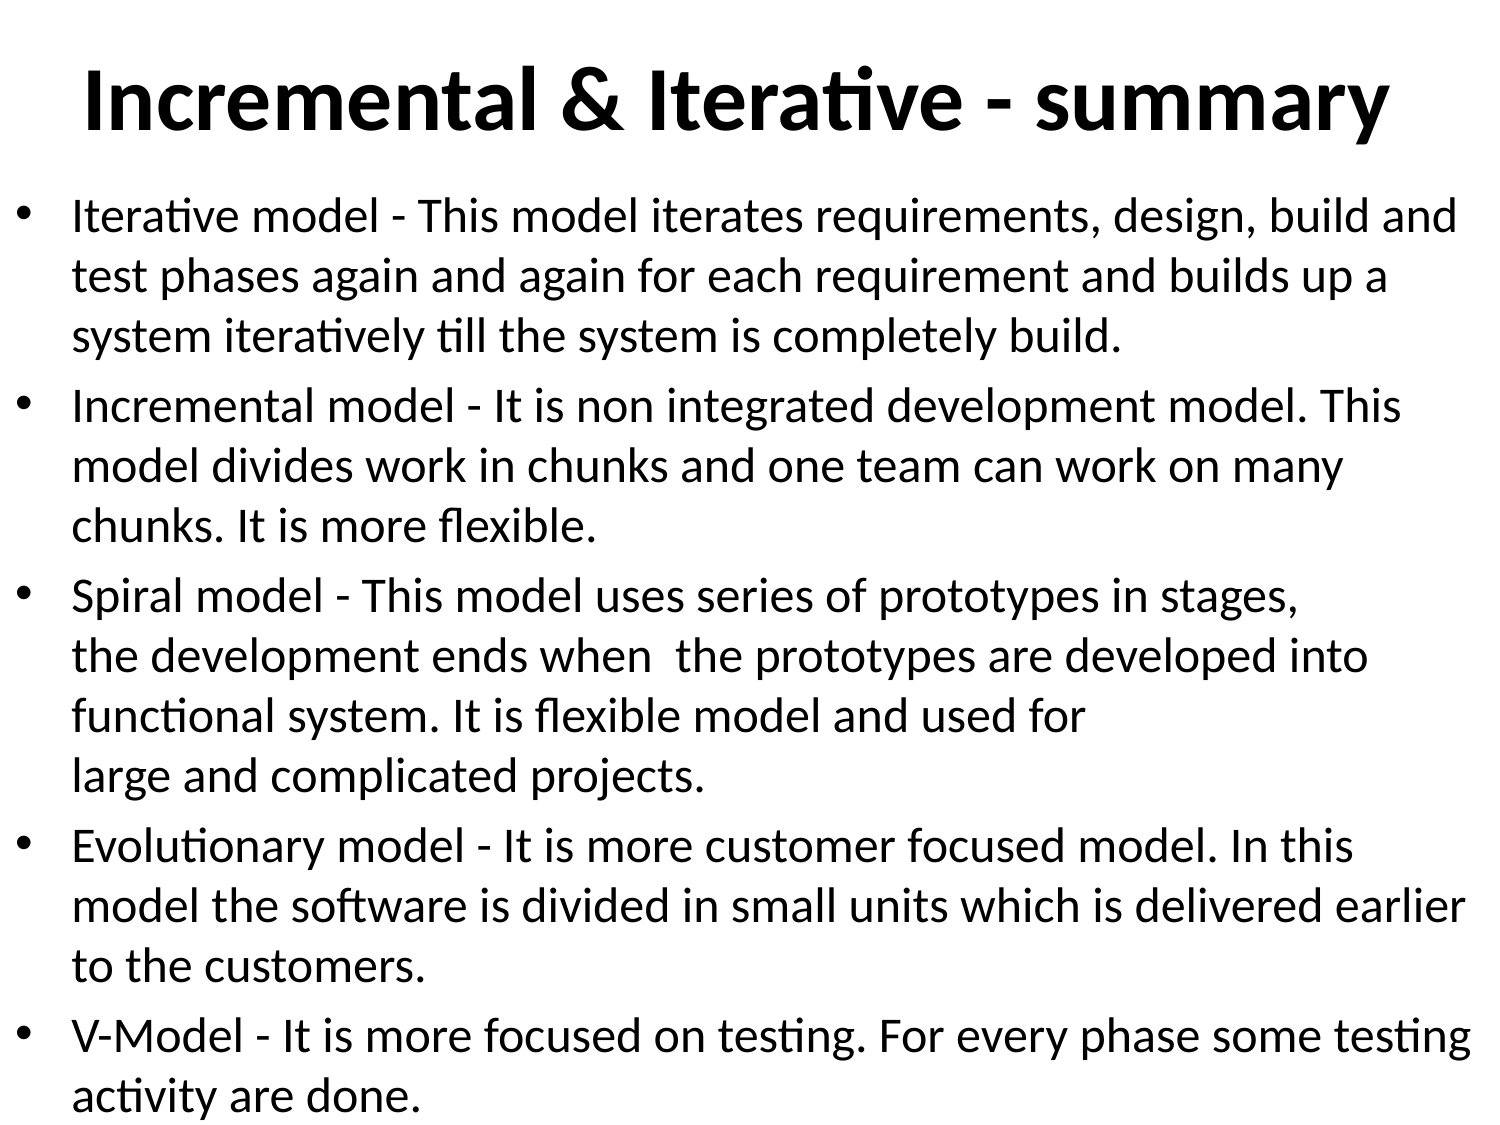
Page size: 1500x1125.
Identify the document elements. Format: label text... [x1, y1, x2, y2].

list Iterative model - This model iterates requirements, design, build and test phases again and again for each requirement and builds up a system iteratively till the system is completely build. Incremental model - It is non integrated development model. This model divides work in chunks and one team can work on many chunks. It is more flexible. Spiral model - This model uses series of prototypes in stages, the development ends when the prototypes are developed into functional system. It is flexible model and used for large and complicated projects. Evolutionary model - It is more customer focused model. In this model the software is divided in small units which is delivered earlier to the customers. V-Model - It is more focused on testing. For every phase some testing activity are done. [0, 174, 1500, 1125]
title Incremental & Iterative - summary [62, 0, 1413, 174]
